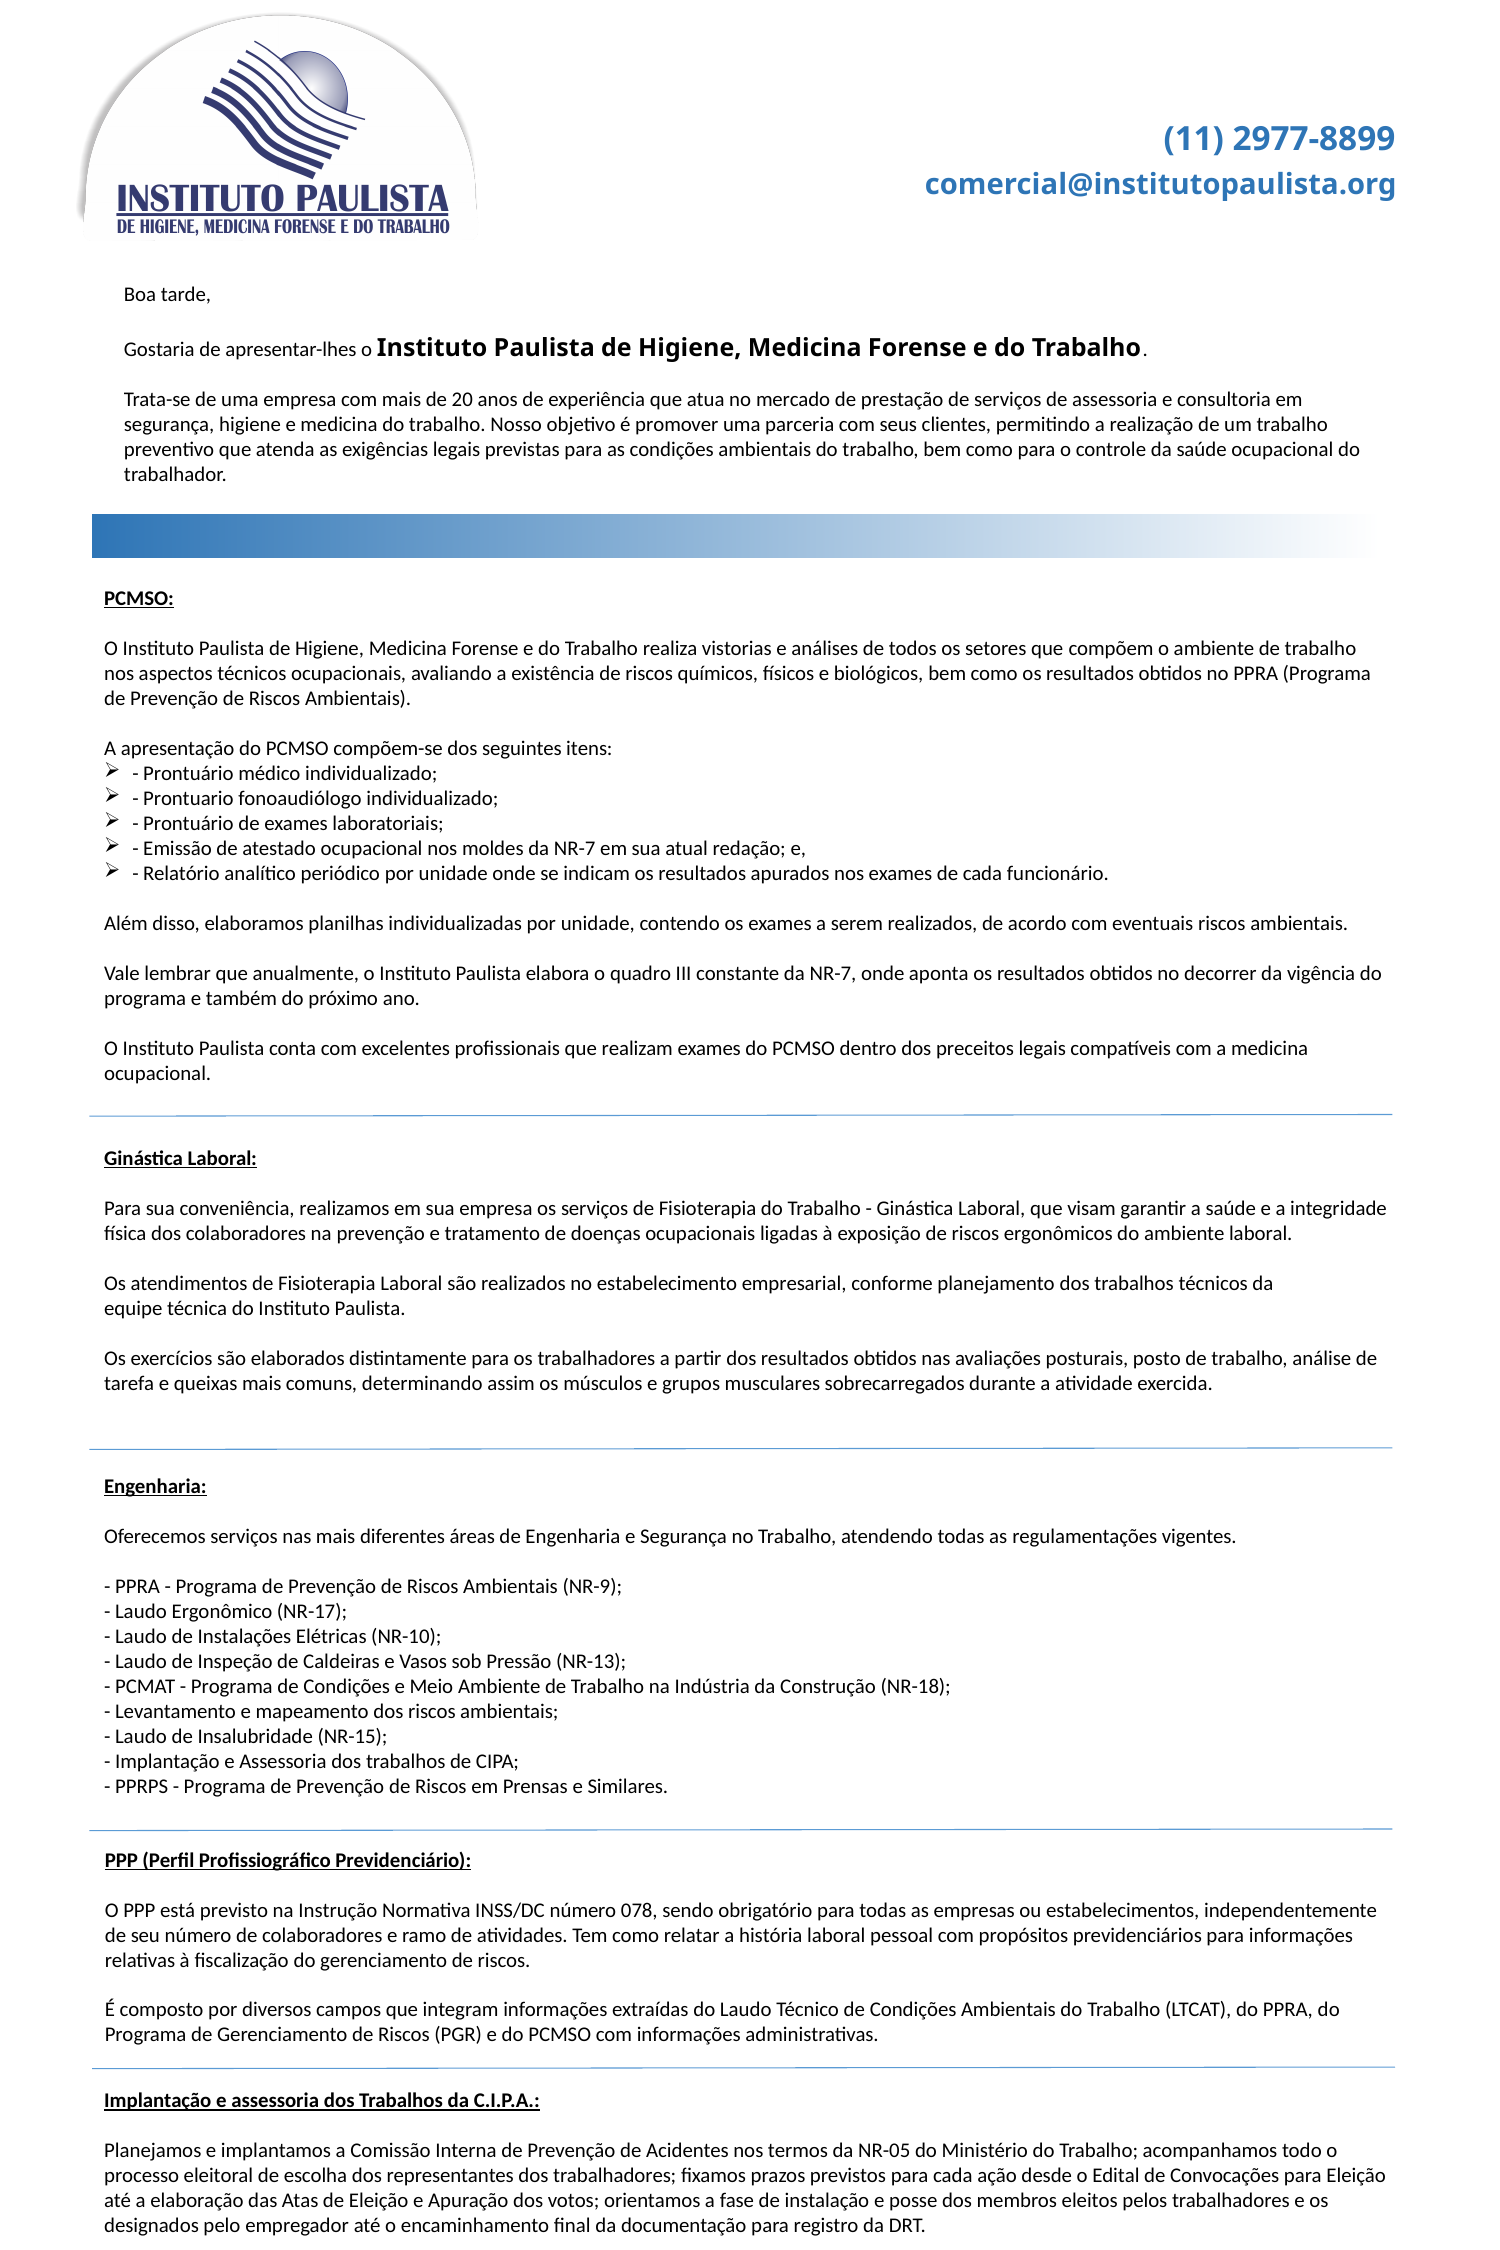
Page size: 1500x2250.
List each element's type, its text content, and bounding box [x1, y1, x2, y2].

text_box Ginástica Laboral: Para sua conveniência, realizamos em sua empresa os serviços de Fisioterapia do Trabalho - Ginástica Laboral, que visam garantir a saúde e a integridade física dos colaboradores na prevenção e tratamento de doenças ocupacionais ligadas à exposição de riscos ergonômicos do ambiente laboral. Os atendimentos de Fisioterapia Laboral são realizados no estabelecimento empresarial, conforme planejamento dos trabalhos técnicos da equipe técnica do Instituto Paulista. Os exercícios são elaborados distintamente para os trabalhadores a partir dos resultados obtidos nas avaliações posturais, posto de trabalho, análise de tarefa e queixas mais comuns, determinando assim os músculos e grupos musculares sobrecarregados durante a atividade exercida. [89, 1137, 1404, 1403]
text_box comercial@institutopaulista.org [864, 157, 1412, 208]
text_box (11) 2977-8899 [1040, 109, 1411, 157]
text_box Engenharia: Oferecemos serviços nas mais diferentes áreas de Engenharia e Segurança no Trabalho, atendendo todas as regulamentações vigentes. - PPRA - Programa de Prevenção de Riscos Ambientais (NR-9); - Laudo Ergonômico (NR-17); - Laudo de Instalações Elétricas (NR-10); - Laudo de Inspeção de Caldeiras e Vasos sob Pressão (NR-13); - PCMAT - Programa de Condições e Meio Ambiente de Trabalho na Indústria da Construção (NR-18); - Levantamento e mapeamento dos riscos ambientais; - Laudo de Insalubridade (NR-15); - Implantação e Assessoria dos trabalhos de CIPA; - PPRPS - Programa de Prevenção de Riscos em Prensas e Similares. [89, 1465, 1404, 1806]
text_box PCMSO: O Instituto Paulista de Higiene, Medicina Forense e do Trabalho realiza vistorias e análises de todos os setores que compõem o ambiente de trabalho nos aspectos técnicos ocupacionais, avaliando a existência de riscos químicos, físicos e biológicos, bem como os resultados obtidos no PPRA (Programa de Prevenção de Riscos Ambientais). A apresentação do PCMSO compõem-se dos seguintes itens: - Prontuário médico individualizado; - Prontuario fonoaudiólogo individualizado; - Prontuário de exames laboratoriais; - Emissão de atestado ocupacional nos moldes da NR-7 em sua atual redação; e, - Relatório analítico periódico por unidade onde se indicam os resultados apurados nos exames de cada funcionário. Além disso, elaboramos planilhas individualizadas por unidade, contendo os exames a serem realizados, de acordo com eventuais riscos ambientais. Vale lembrar que anualmente, o Instituto Paulista elabora o quadro III constante da NR-7, onde aponta os resultados obtidos no decorrer da vigência do programa e também do próximo ano. O Instituto Paulista conta com excelentes profissionais que realizam exames do PCMSO dentro dos preceitos legais compatíveis com a medicina ocupacional. [89, 577, 1404, 1117]
text_box [91, 513, 1379, 559]
text_box Implantação e assessoria dos Trabalhos da C.I.P.A.: Planejamos e implantamos a Comissão Interna de Prevenção de Acidentes nos termos da NR-05 do Ministério do Trabalho; acompanhamos todo o processo eleitoral de escolha dos representantes dos trabalhadores; fixamos prazos previstos para cada ação desde o Edital de Convocações para Eleição até a elaboração das Atas de Eleição e Apuração dos votos; orientamos a fase de instalação e posse dos membros eleitos pelos trabalhadores e os designados pelo empregador até o encaminhamento final da documentação para registro da DRT. Ainda, acompanhamos e orientamos todos os trabalhos desenvolvidos pela CIPA na identificação dos riscos do processo de trabalho, reuniões ordinárias e extraordinárias, SIPAT, Mapa de Riscos, Campanhas de Prevenção e toda assessoria técnica essencial ao trabalho e ao cumprimento das exigências da NR-05 do Ministério do Trabalho. [89, 2079, 1404, 2250]
text_box PPP (Perfil Profissiográfico Previdenciário): O PPP está previsto na Instrução Normativa INSS/DC número 078, sendo obrigatório para todas as empresas ou estabelecimentos, independentemente de seu número de colaboradores e ramo de atividades. Tem como relatar a história laboral pessoal com propósitos previdenciários para informações relativas à fiscalização do gerenciamento de riscos. É composto por diversos campos que integram informações extraídas do Laudo Técnico de Condições Ambientais do Trabalho (LTCAT), do PPRA, do Programa de Gerenciamento de Riscos (PGR) e do PCMSO com informações administrativas. [90, 1838, 1404, 2054]
text_box Boa tarde, Gostaria de apresentar-lhes o Instituto Paulista de Higiene, Medicina Forense e do Trabalho. Trata-se de uma empresa com mais de 20 anos de experiência que atua no mercado de prestação de serviços de assessoria e consultoria em segurança, higiene e medicina do trabalho. Nosso objetivo é promover uma parceria com seus clientes, permitindo a realização de um trabalho preventivo que atenda as exigências legais previstas para as condições ambientais do trabalho, bem como para o controle da saúde ocupacional do trabalhador. [109, 273, 1378, 494]
picture [74, 12, 482, 241]
